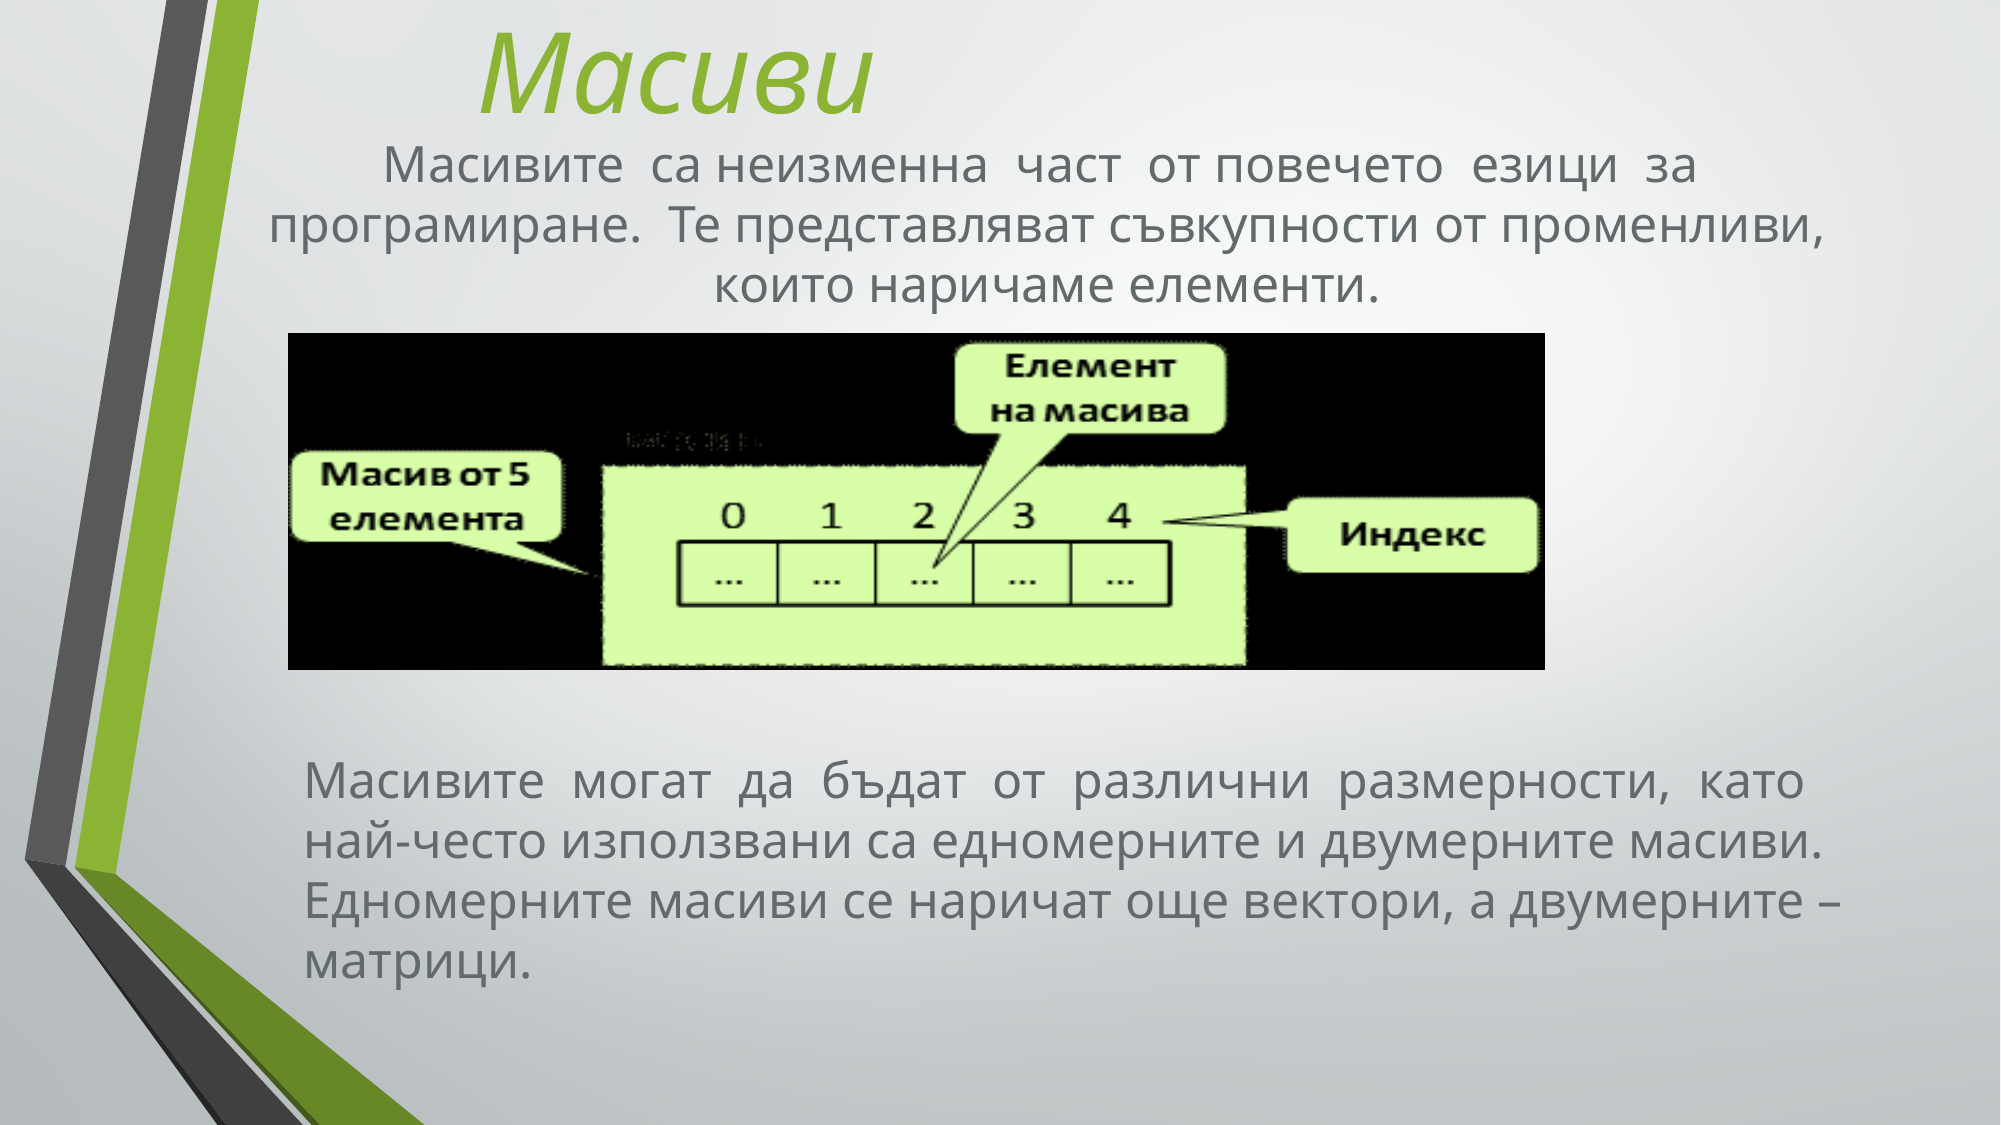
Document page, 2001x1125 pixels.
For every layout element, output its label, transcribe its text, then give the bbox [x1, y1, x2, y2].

picture [288, 333, 1546, 670]
list Масивите са неизменна част от повечето езици за програмиране. Те представляват съвкупности от променливи, които наричаме елементи. [225, 136, 1870, 308]
title Масиви [243, 0, 1111, 136]
text_box Масивите могат да бъдат от различни размерности, като най-често използвани са едномерните и двумерните масиви. Едномерните масиви се наричат още вектори, а двумерните –матрици. [288, 740, 1950, 996]
